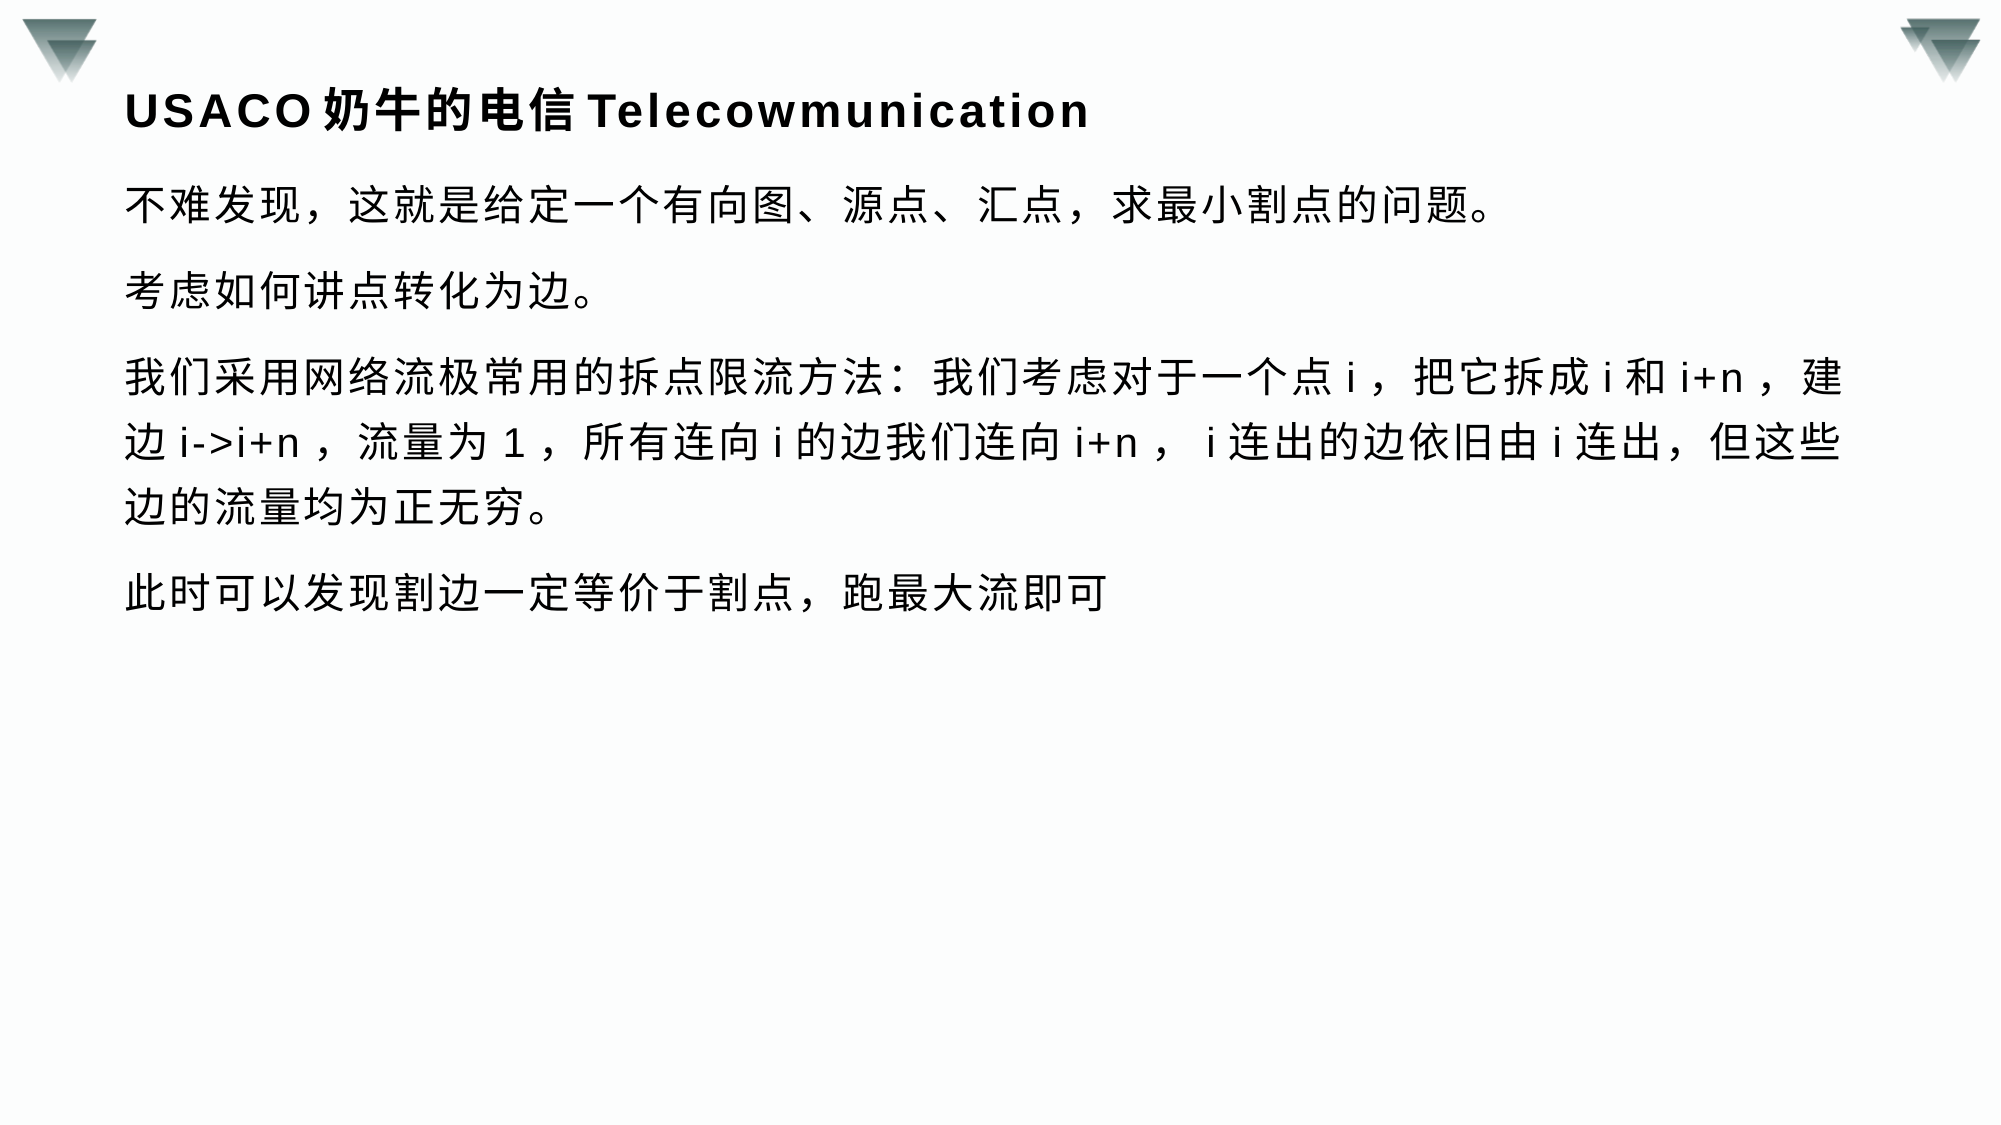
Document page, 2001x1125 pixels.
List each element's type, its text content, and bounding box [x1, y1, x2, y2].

list 不难发现，这就是给定一个有向图、源点、汇点，求最小割点的问题。 考虑如何讲点转化为边。 我们采用网络流极常用的拆点限流方法：我们考虑对于一个点i，把它拆成i和i+n，建边i->i+n，流量为1，所有连向i的边我们连向i+n，i连出的边依旧由i连出，但这些边的流量均为正无穷。 此时可以发现割边一定等价于割点，跑最大流即可 [109, 156, 1891, 1041]
picture [1881, 0, 2000, 103]
title USACO奶牛的电信Telecowmunication [109, 72, 1891, 146]
picture [0, 0, 119, 103]
